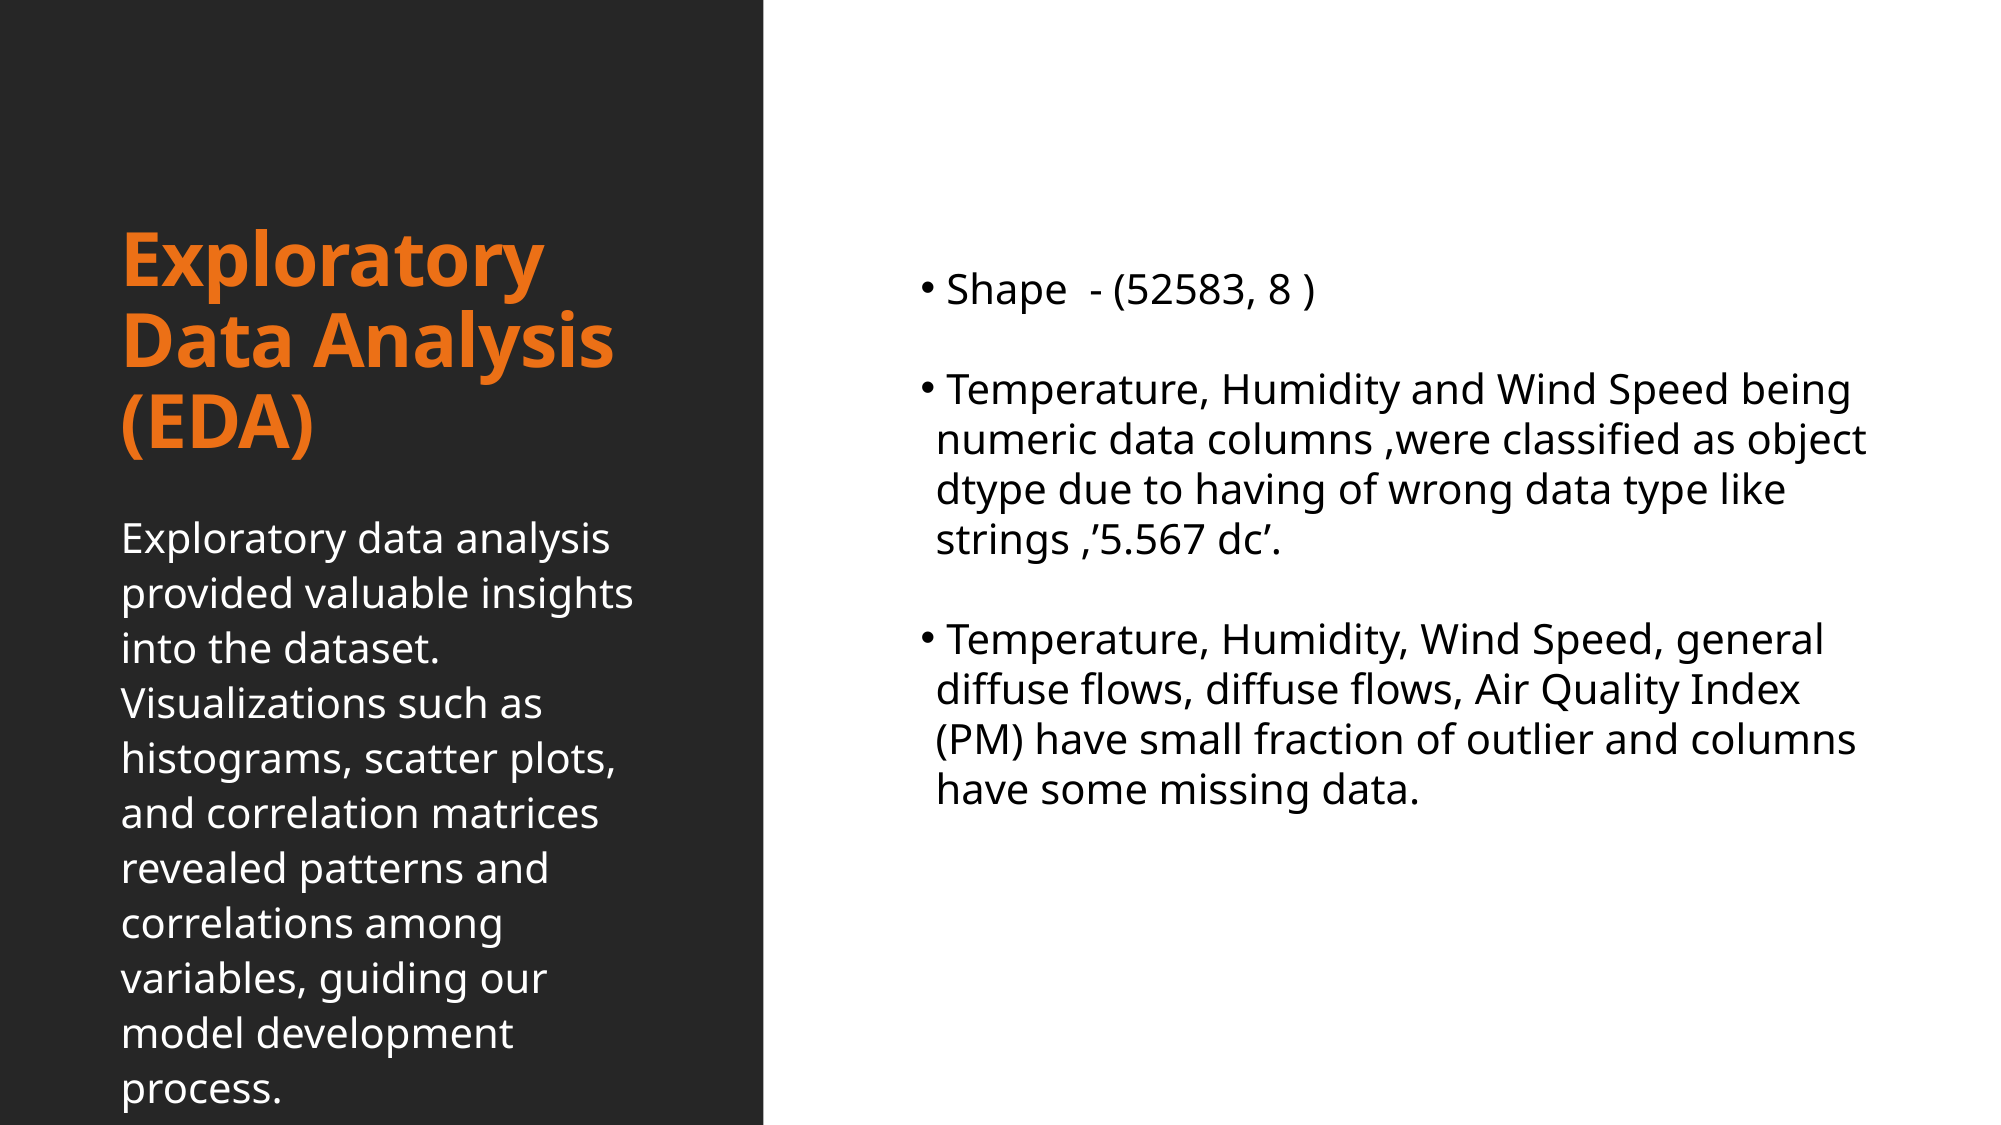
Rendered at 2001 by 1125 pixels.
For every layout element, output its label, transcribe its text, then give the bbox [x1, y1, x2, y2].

list Exploratory data analysis provided valuable insights into the dataset. Visualizations such as histograms, scatter plots, and correlation matrices revealed patterns and correlations among variables, guiding our model development process. [105, 499, 683, 1002]
list Shape - (52583, 8 ) Temperature, Humidity and Wind Speed being numeric data columns ,were classified as object dtype due to having of wrong data type like strings ,’5.567 dc’. Temperature, Humidity, Wind Speed, general diffuse flows, diffuse flows, Air Quality Index (PM) have small fraction of outlier and columns have some missing data. [905, 236, 1905, 889]
title Exploratory Data Analysis (EDA) [105, 128, 683, 473]
